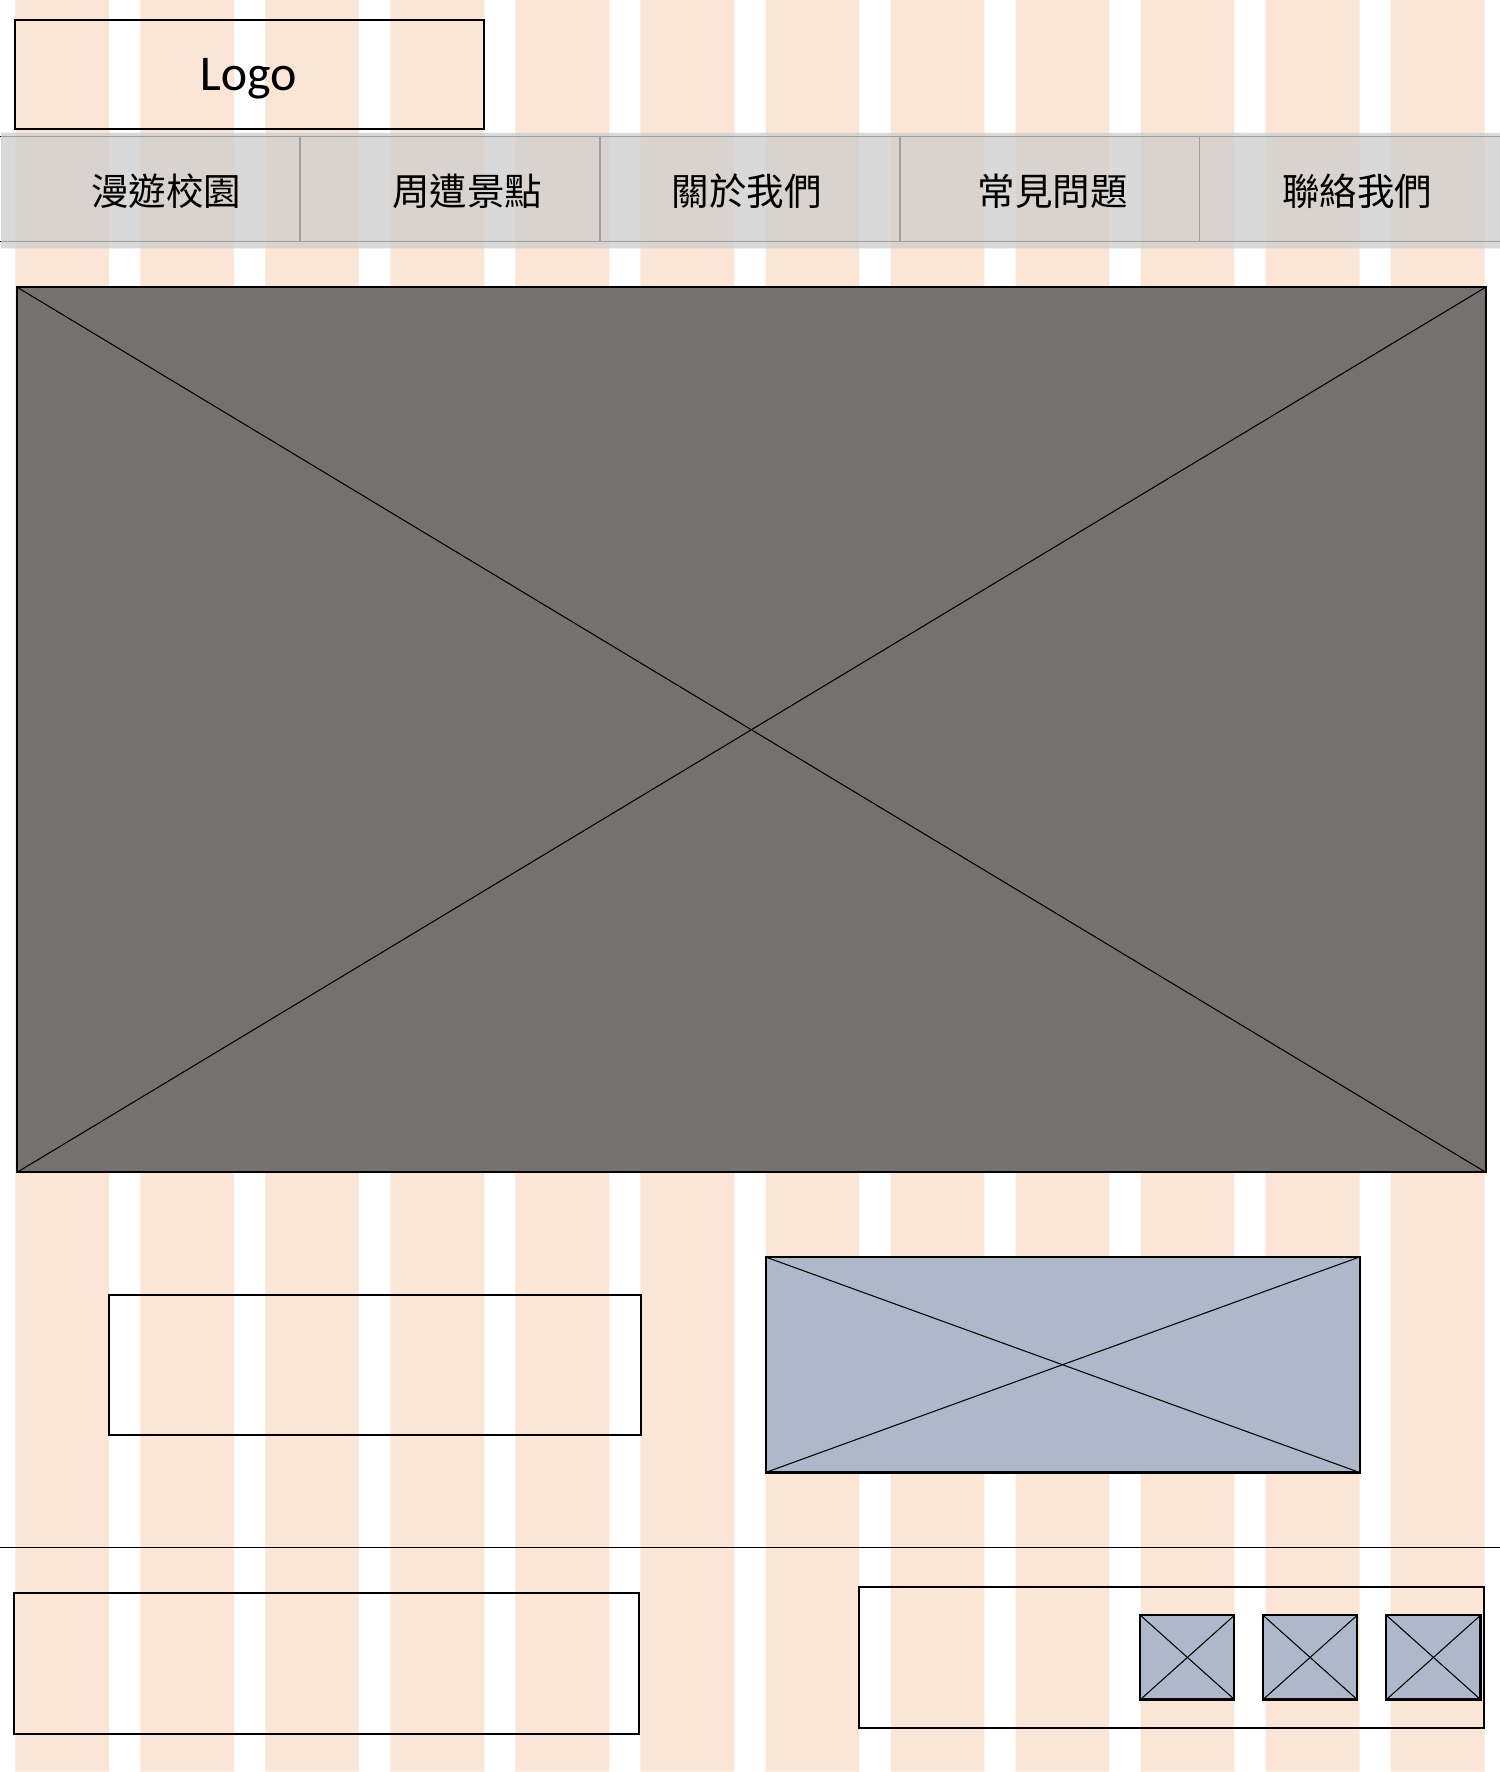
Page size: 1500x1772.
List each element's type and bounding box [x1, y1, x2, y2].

text_box [1386, 1615, 1481, 1700]
text_box [601, 137, 899, 241]
text_box [16, 286, 1486, 1173]
text_box [0, 132, 15, 136]
text_box [0, 242, 15, 249]
text_box [1485, 242, 1500, 249]
text_box [15, 242, 1485, 1547]
text_box [1485, 132, 1500, 136]
text_box [765, 1257, 1360, 1473]
text_box [15, 137, 299, 241]
text_box [1140, 1615, 1235, 1700]
text_box [1262, 1615, 1358, 1700]
text_box [15, 0, 1485, 136]
text_box [1201, 137, 1485, 241]
text_box [1485, 137, 1500, 241]
text_box [901, 137, 1199, 241]
text_box [15, 1548, 1485, 1772]
text_box [0, 137, 15, 241]
text_box [301, 137, 599, 241]
